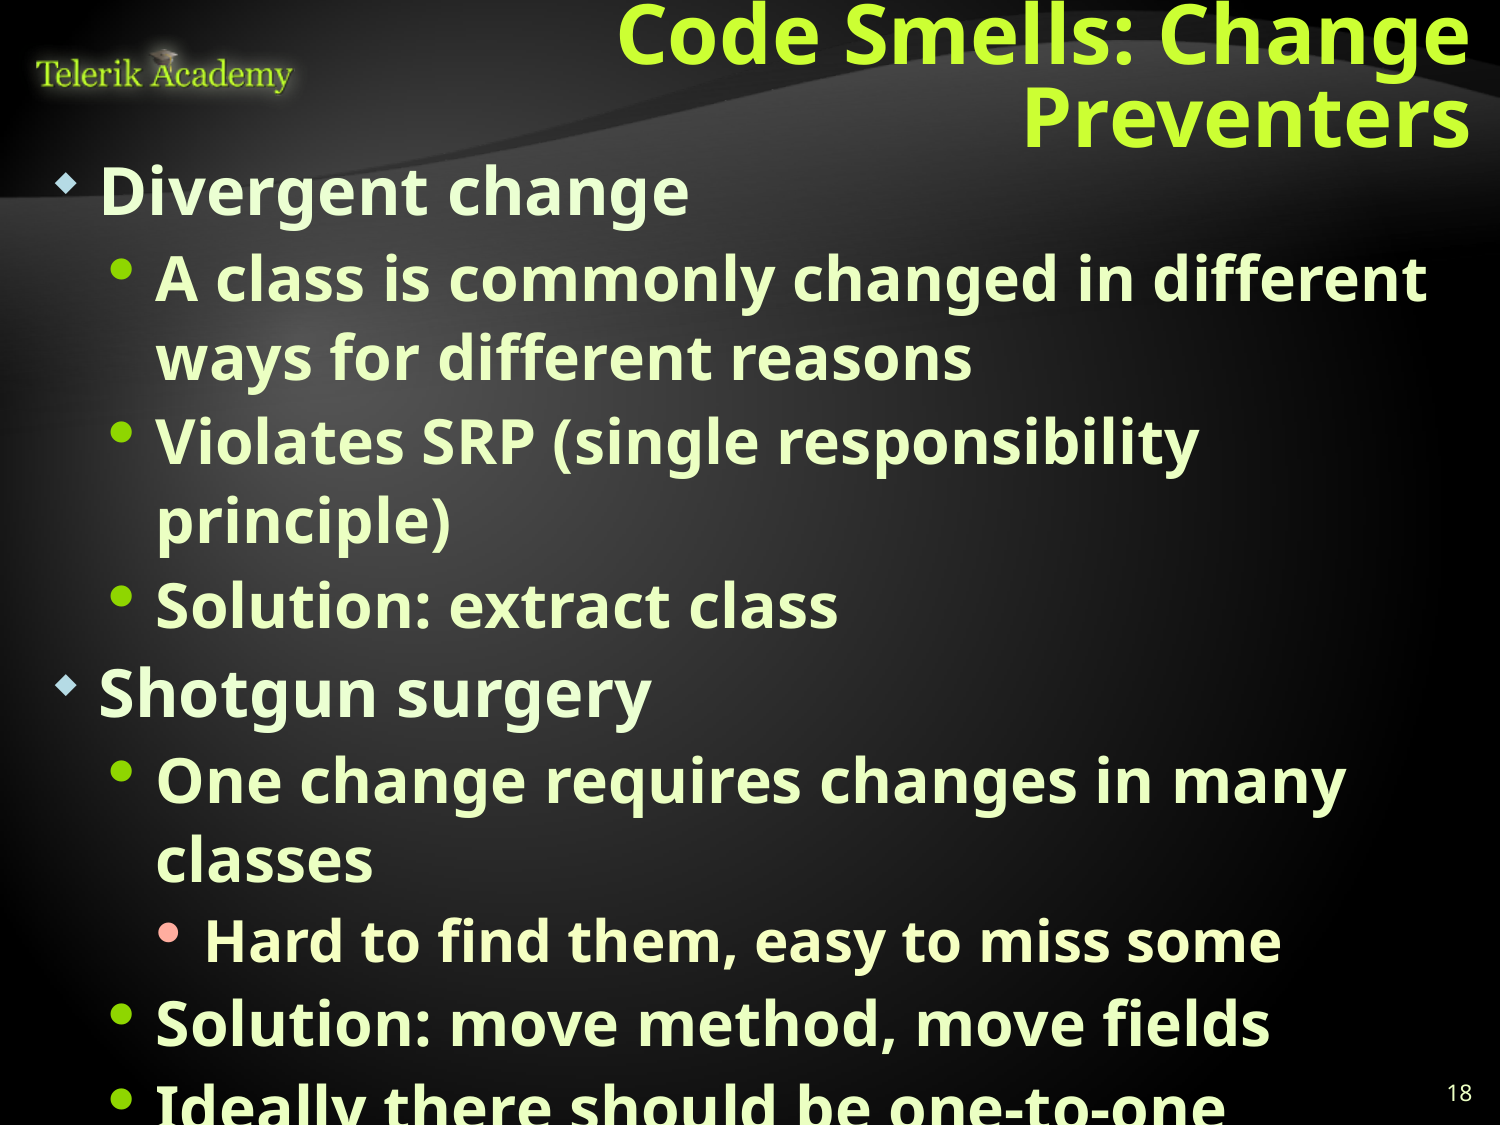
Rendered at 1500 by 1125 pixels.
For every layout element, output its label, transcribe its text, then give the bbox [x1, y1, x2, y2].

list Divergent change A class is commonly changed in different ways for different reasons Violates SRP (single responsibility principle) Solution: extract class Shotgun surgery One change requires changes in many classes Hard to find them, easy to miss some Solution: move method, move fields Ideally there should be one-to-one relationship between common changes and classes [37, 137, 1463, 1088]
title Code Smells: Change Preventers [287, 12, 1488, 150]
slide_number 18 [1412, 1074, 1488, 1113]
picture [0, 0, 1500, 1125]
